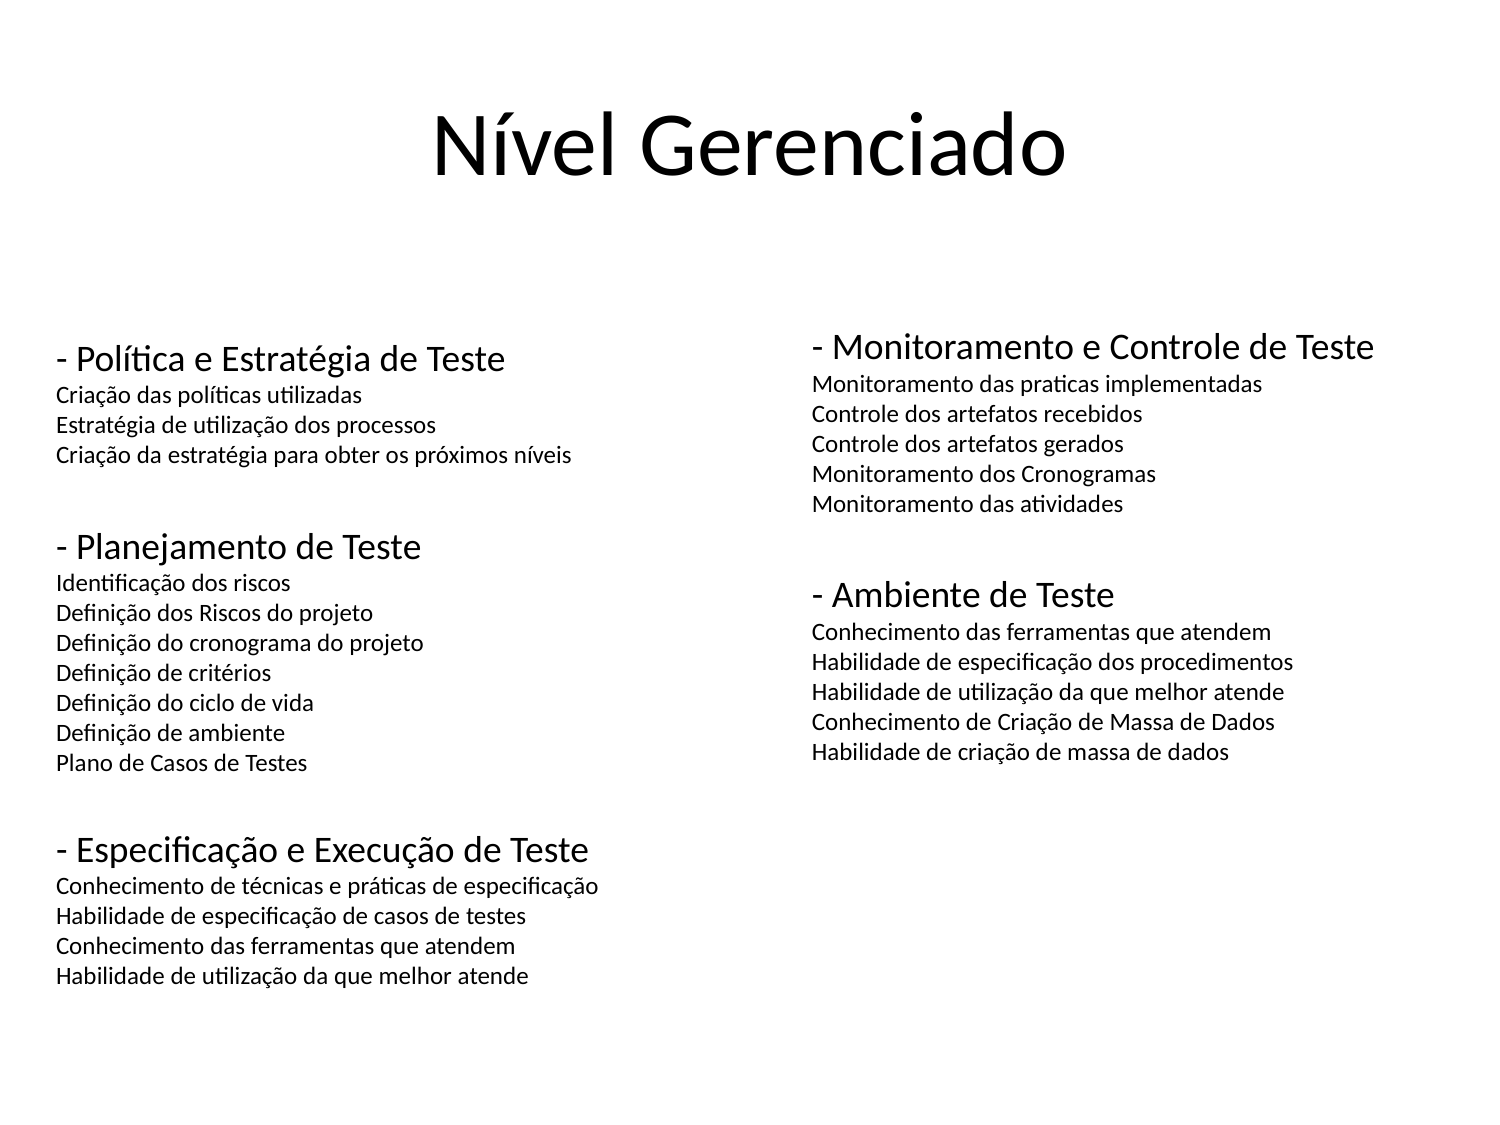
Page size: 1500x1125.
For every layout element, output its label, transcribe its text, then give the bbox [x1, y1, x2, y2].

text_box - Planejamento de Teste Identificação dos riscos Definição dos Riscos do projeto Definição do cronograma do projeto Definição de critérios Definição do ciclo de vida Definição de ambiente Plano de Casos de Testes [41, 514, 792, 784]
text_box - Especificação e Execução de Teste Conhecimento de técnicas e práticas de especificação Habilidade de especificação de casos de testes Conhecimento das ferramentas que atendem Habilidade de utilização da que melhor atende [41, 817, 792, 998]
title Nível Gerenciado [75, 45, 1425, 233]
text_box - Ambiente de Teste Conhecimento das ferramentas que atendem Habilidade de especificação dos procedimentos Habilidade de utilização da que melhor atende Conhecimento de Criação de Massa de Dados Habilidade de criação de massa de dados [797, 563, 1500, 773]
text_box - Monitoramento e Controle de Teste Monitoramento das praticas implementadas Controle dos artefatos recebidos Controle dos artefatos gerados Monitoramento dos Cronogramas Monitoramento das atividades [797, 314, 1500, 525]
text_box - Política e Estratégia de Teste Criação das políticas utilizadas Estratégia de utilização dos processos Criação da estratégia para obter os próximos níveis [41, 326, 792, 476]
